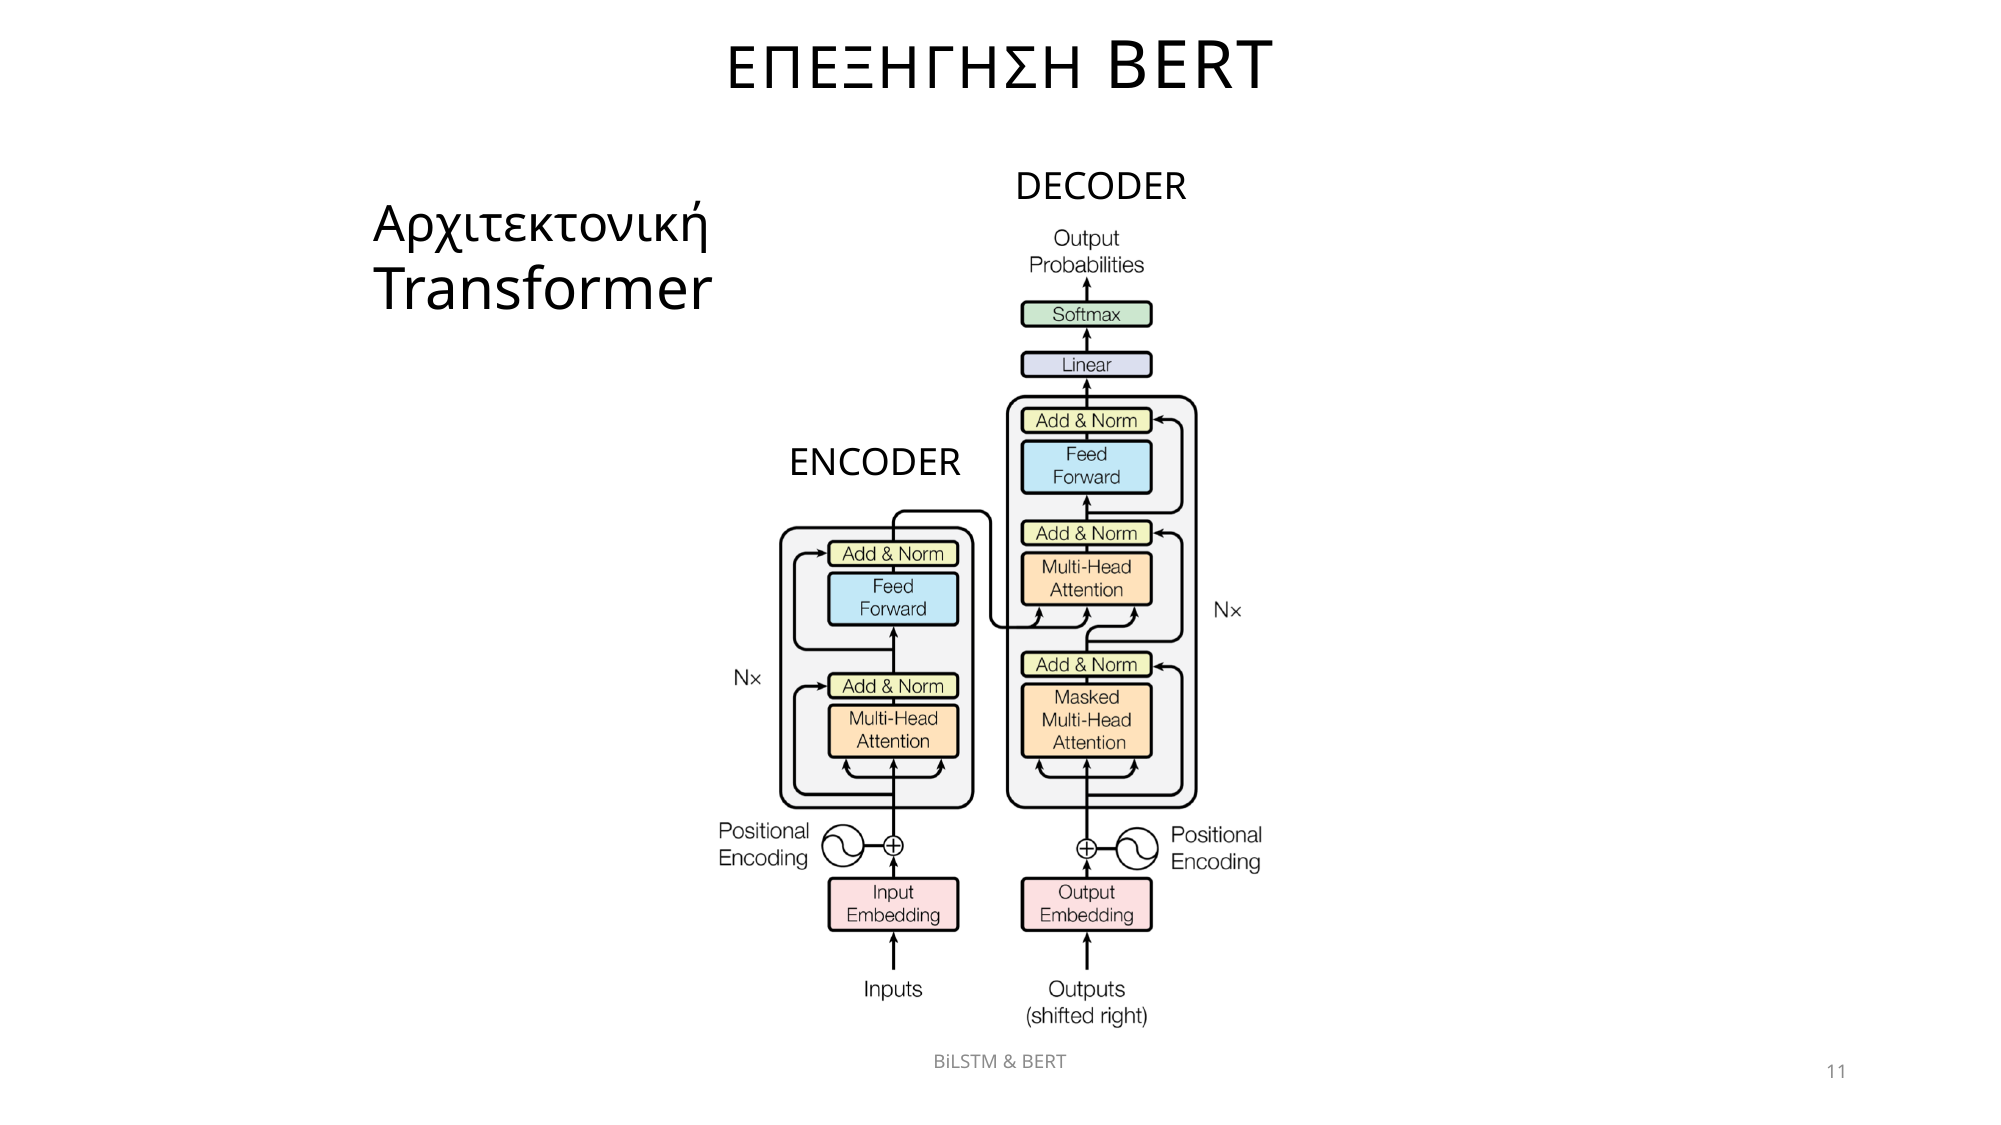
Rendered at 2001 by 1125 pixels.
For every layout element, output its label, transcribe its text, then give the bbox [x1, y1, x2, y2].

footer BiLSTM & BERT [662, 1042, 1338, 1103]
picture [703, 214, 1295, 1043]
text_box Αρχιτεκτονική Transformer [358, 183, 809, 329]
title Επεξηγηση BERT [137, 0, 1863, 143]
text_box DECODER [999, 154, 1450, 215]
slide_number 11 [1412, 1042, 1863, 1103]
